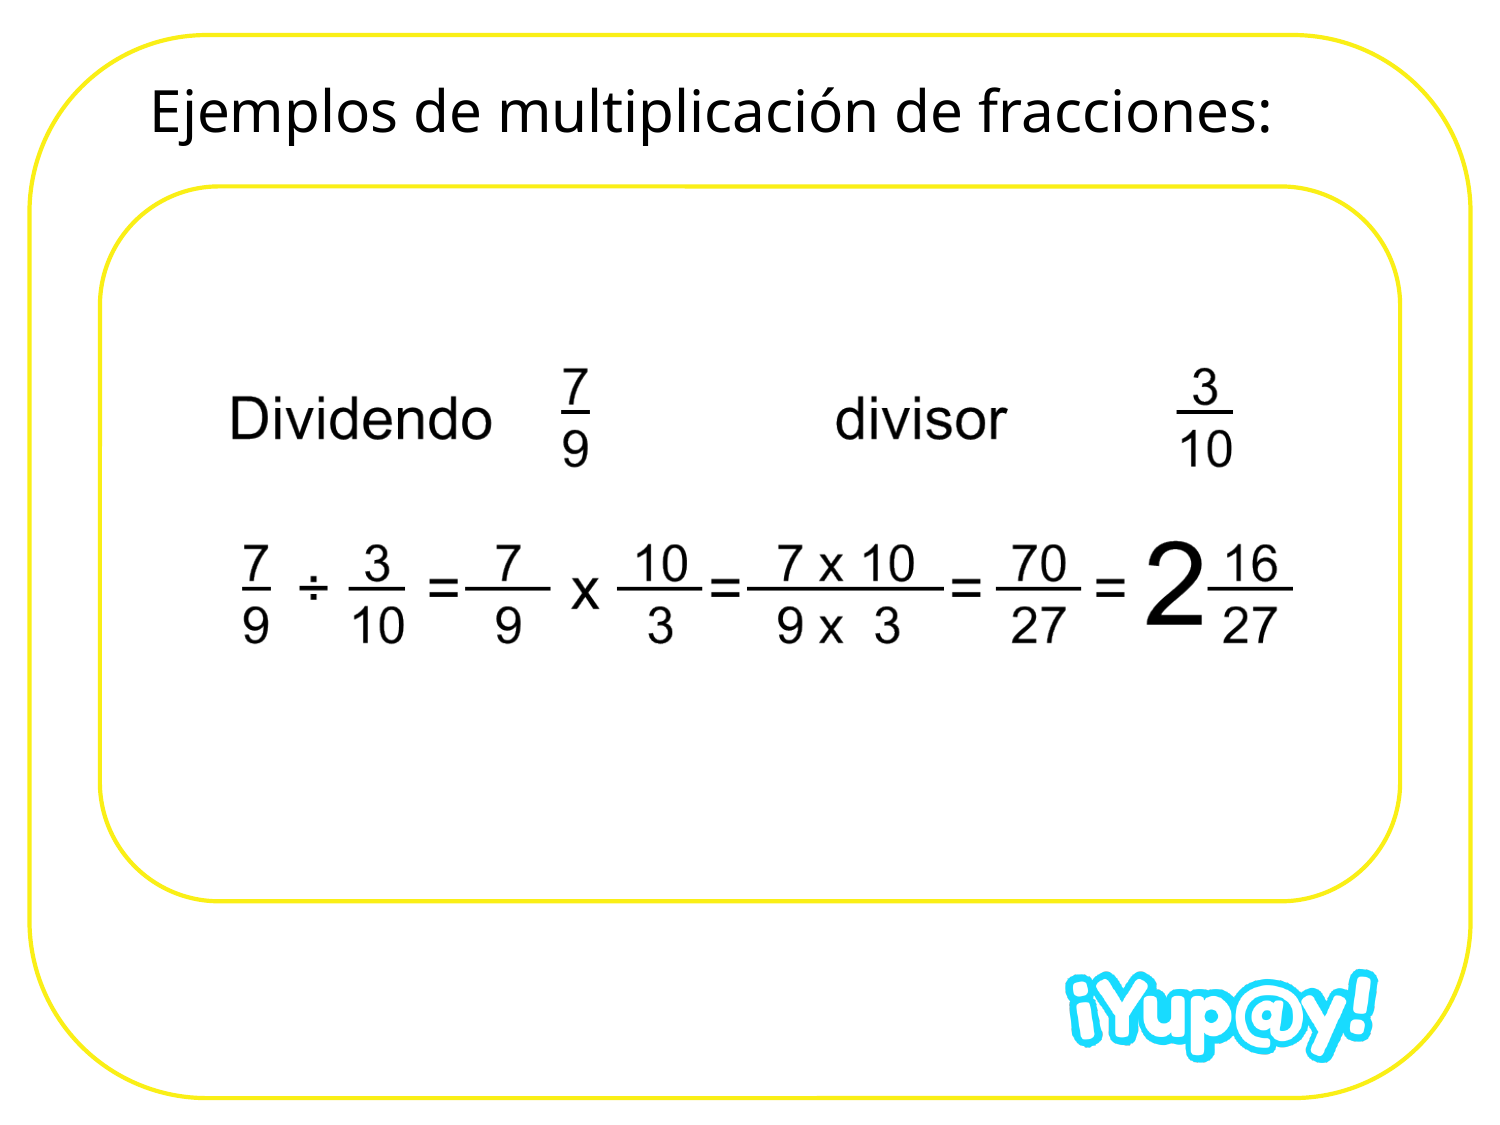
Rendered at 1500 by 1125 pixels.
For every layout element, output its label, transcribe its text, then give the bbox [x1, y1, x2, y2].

picture [176, 342, 1324, 723]
picture [1048, 946, 1392, 1079]
list Ejemplos de multiplicación de fracciones: [134, 66, 1366, 218]
text_box [97, 184, 1403, 904]
text_box [27, 32, 1473, 1101]
